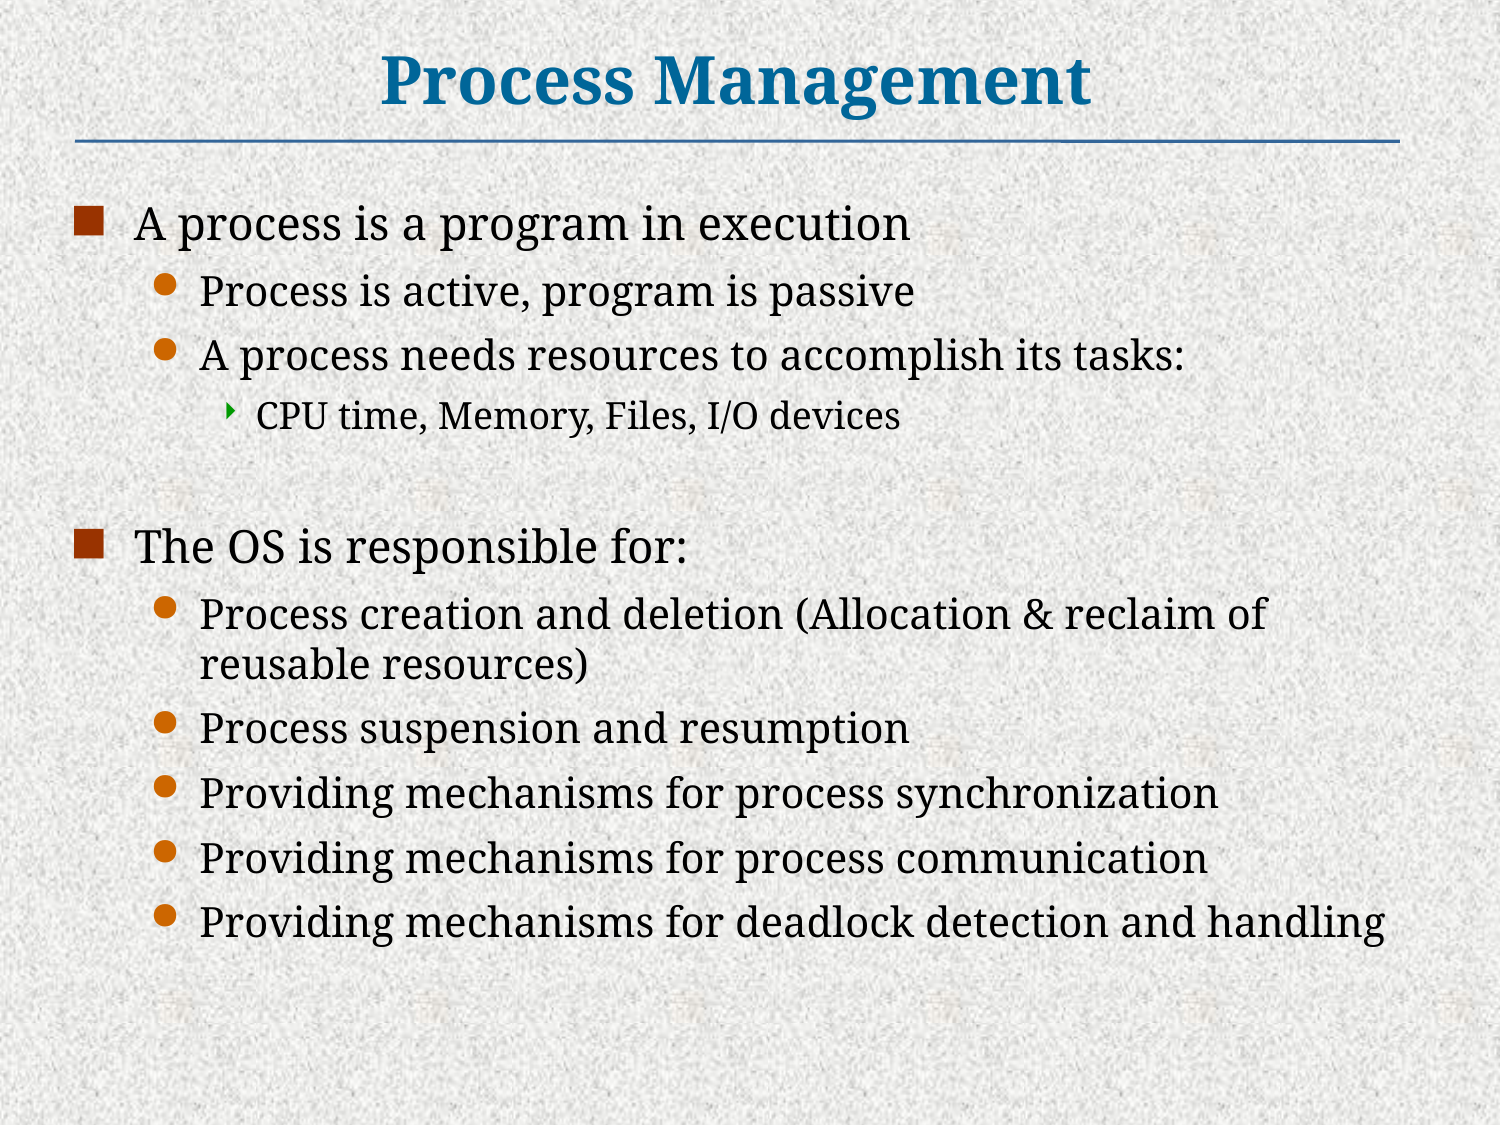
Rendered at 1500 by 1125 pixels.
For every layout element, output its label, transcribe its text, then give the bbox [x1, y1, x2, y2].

picture [0, 0, 1500, 1125]
title Process Management [72, 30, 1400, 125]
list A process is a program in execution Process is active, program is passive A process needs resources to accomplish its tasks: CPU time, Memory, Files, I/O devices The OS is responsible for: Process creation and deletion (Allocation & reclaim of reusable resources) Process suspension and resumption Providing mechanisms for process synchronization Providing mechanisms for process communication Providing mechanisms for deadlock detection and handling [62, 187, 1425, 1063]
